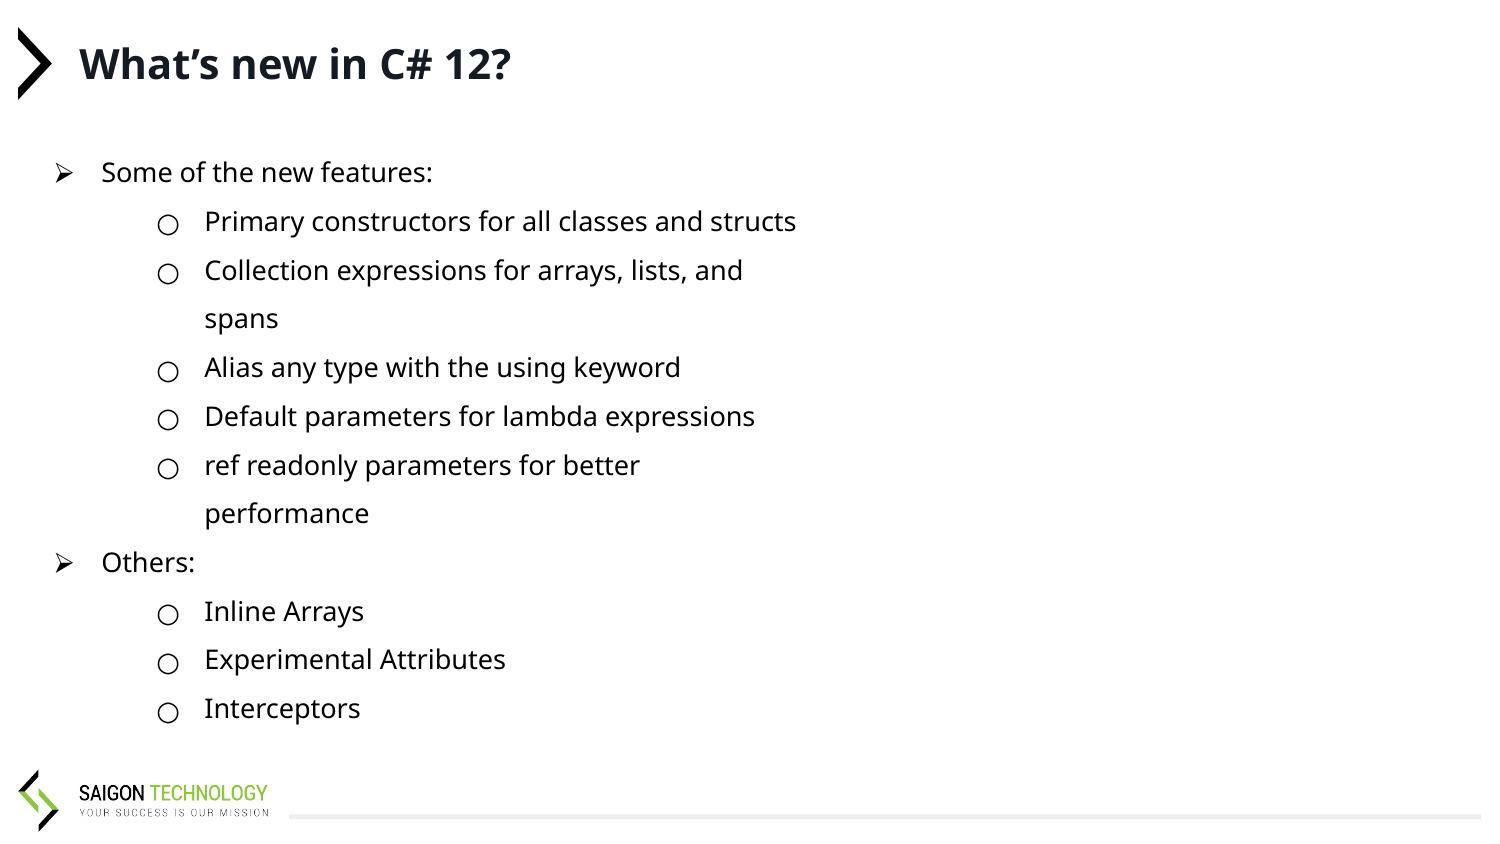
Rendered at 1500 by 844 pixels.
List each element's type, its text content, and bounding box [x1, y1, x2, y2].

text_box What’s new in C# 12? [64, 23, 990, 104]
picture [18, 27, 53, 100]
text_box Some of the new features: Primary constructors for all classes and structs Collection expressions for arrays, lists, and spans Alias any type with the using keyword Default parameters for lambda expressions ref readonly parameters for better performance Others: Inline Arrays Experimental Attributes Interceptors [39, 124, 823, 740]
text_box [18, 768, 1482, 833]
